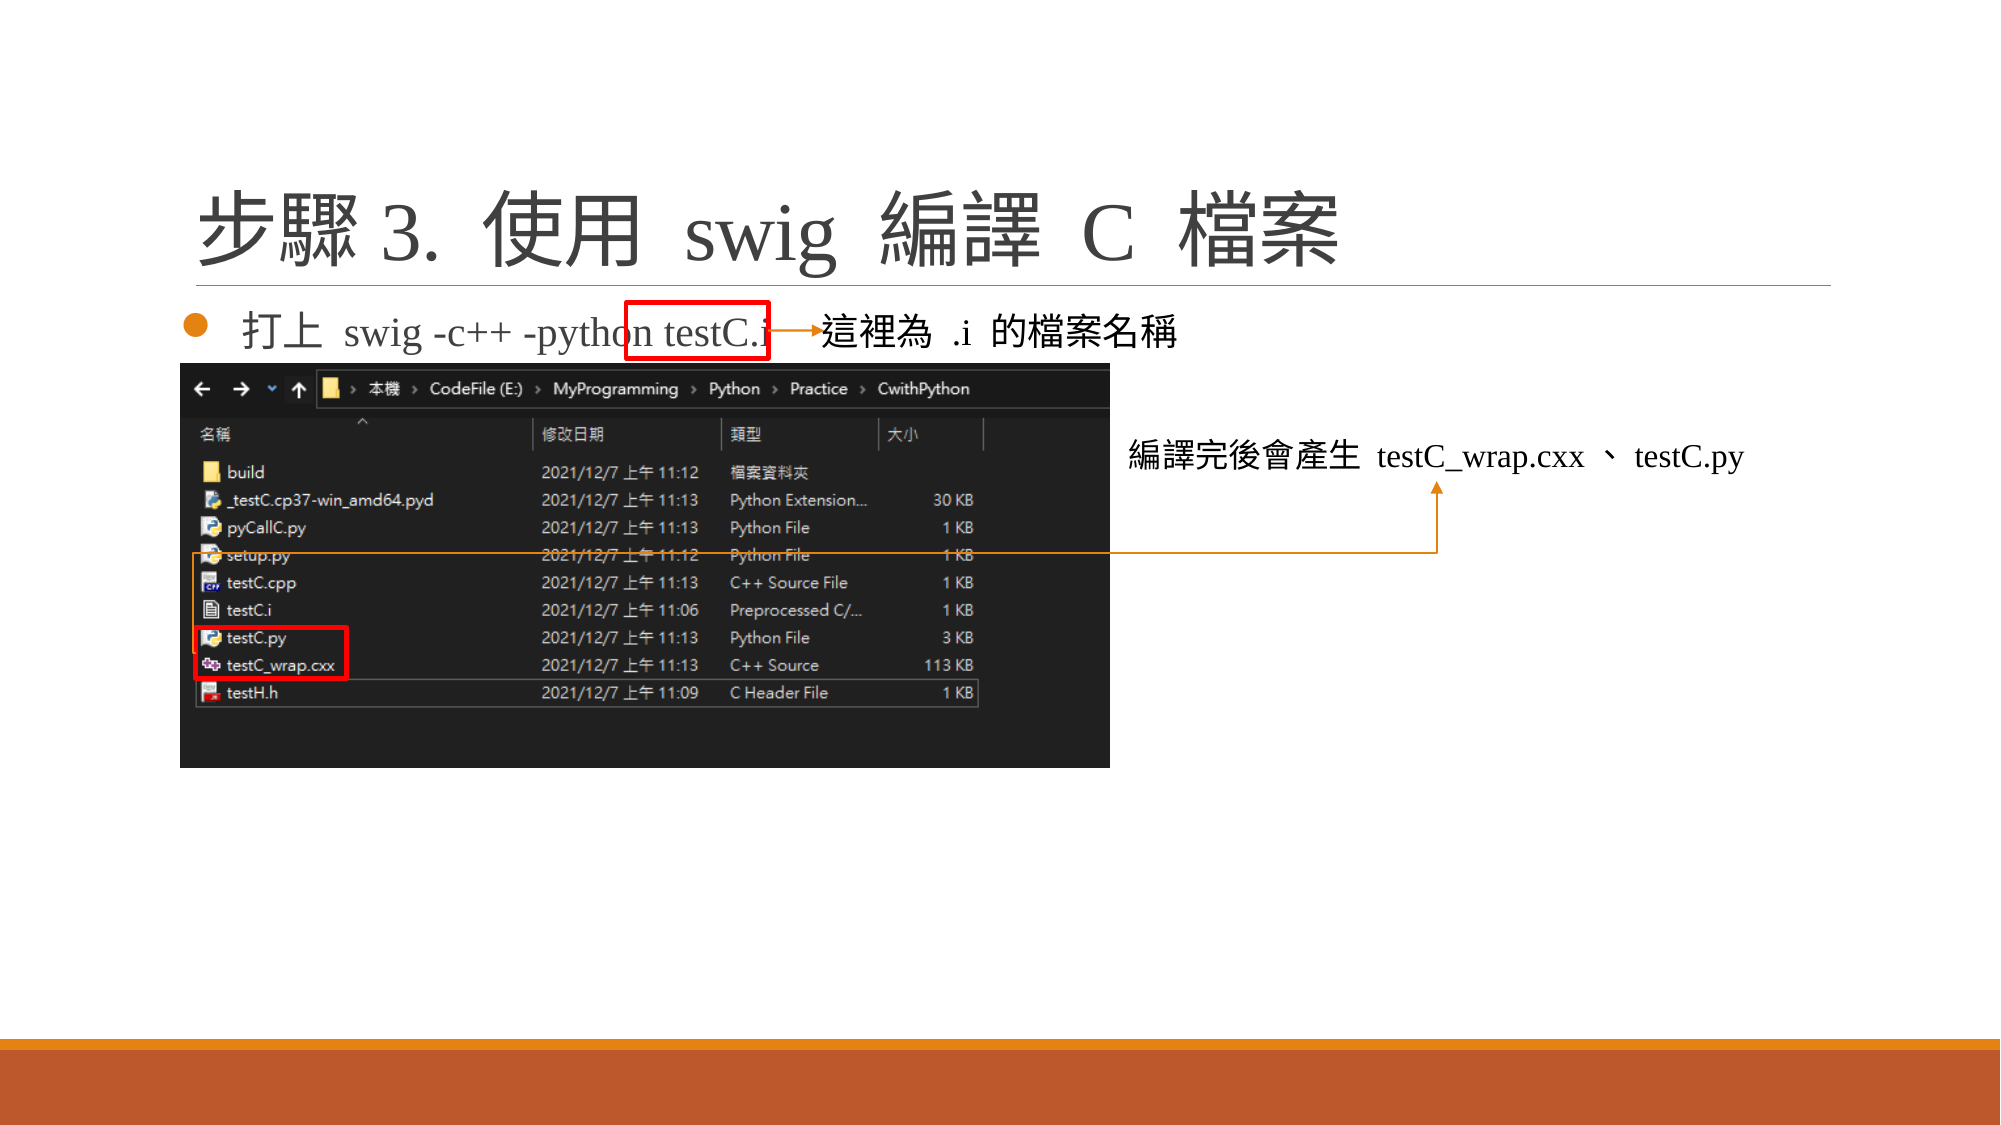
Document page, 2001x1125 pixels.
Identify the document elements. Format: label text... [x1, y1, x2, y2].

picture [179, 362, 1111, 769]
title 步驟3. 使用 swig 編譯 C 檔案 [180, 47, 1830, 285]
text_box [625, 301, 769, 359]
text_box 這裡為 .i 的檔案名稱 [807, 300, 1193, 360]
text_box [195, 481, 1438, 654]
text_box 編譯完後會產生 testC_wrap.cxx、testC.py [1117, 426, 1760, 482]
list 打上 swig -c++ -python testC.i [180, 302, 1884, 963]
